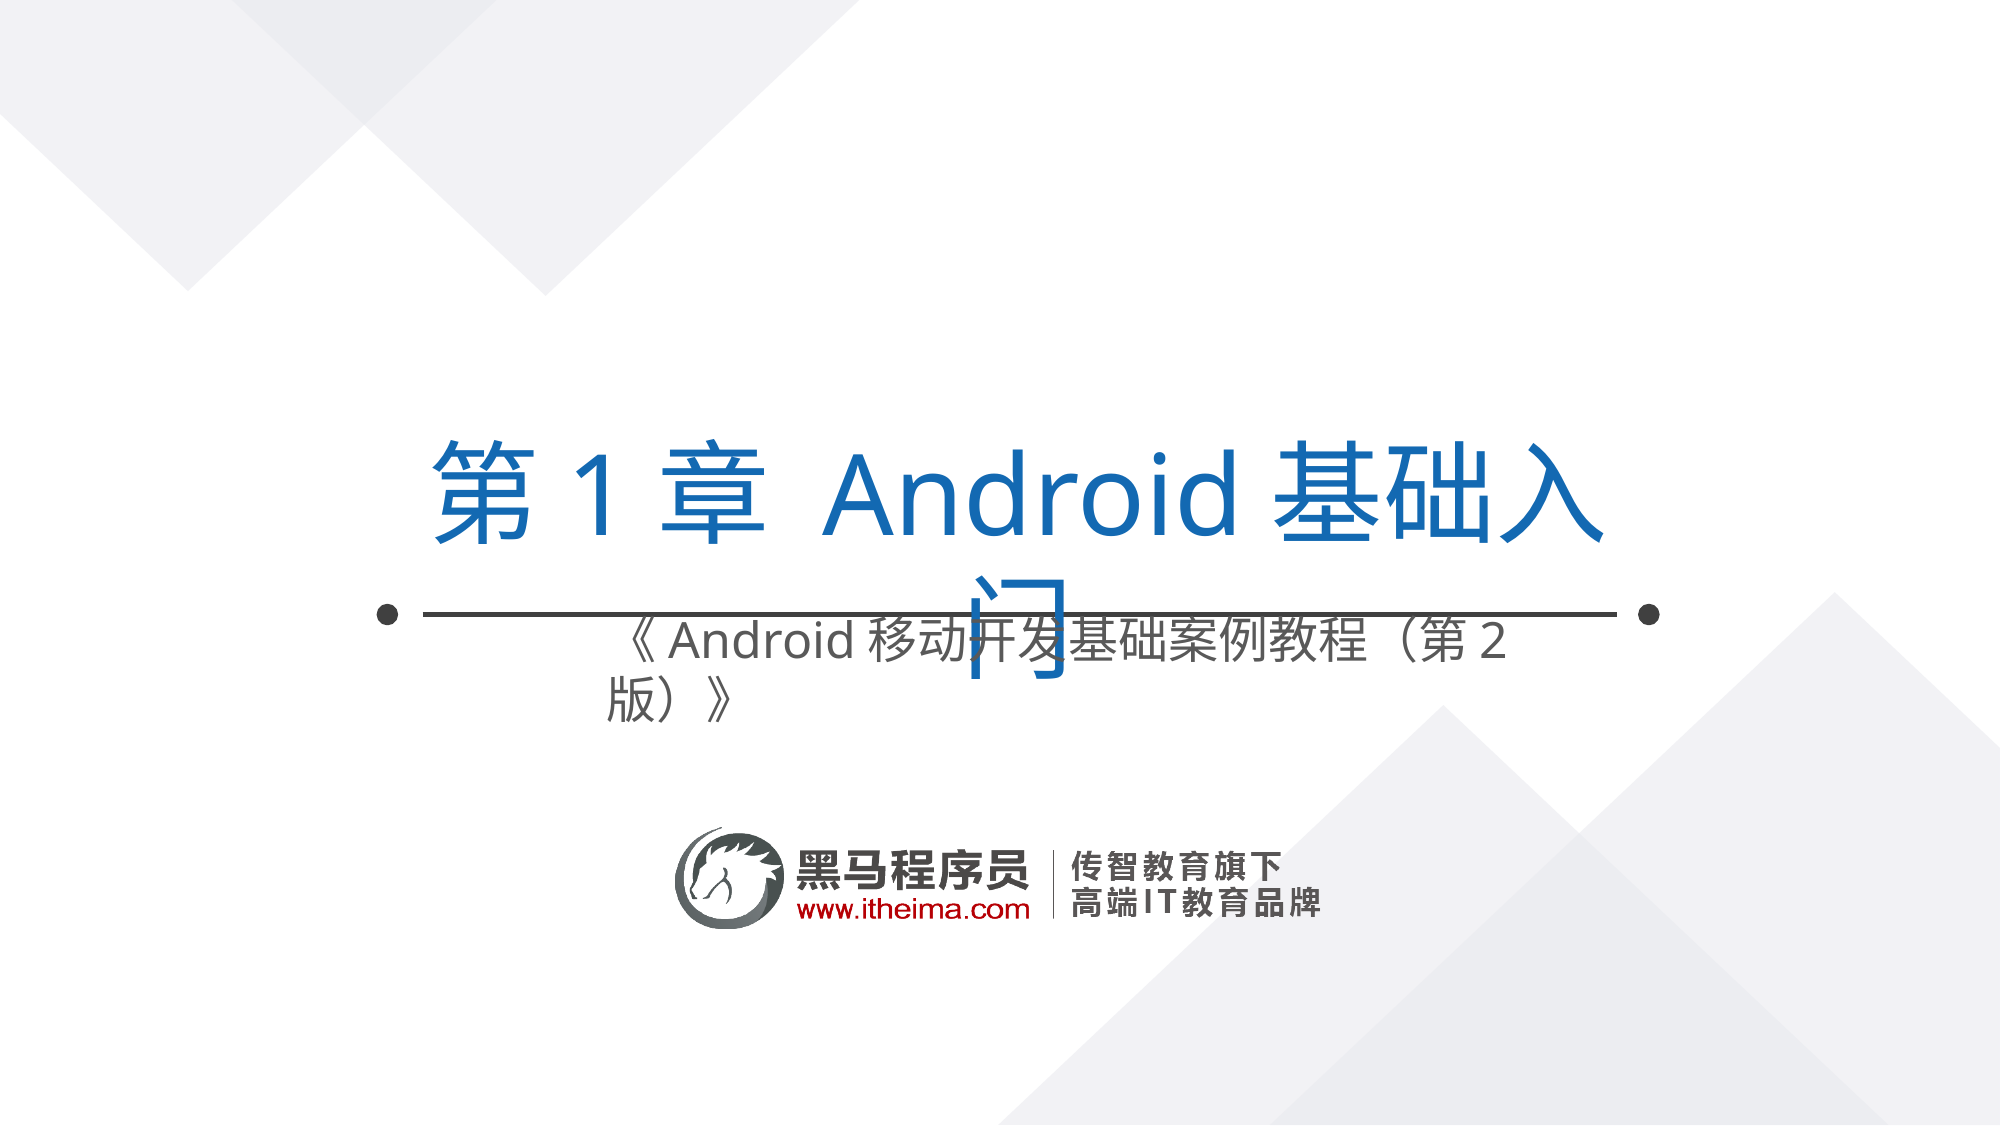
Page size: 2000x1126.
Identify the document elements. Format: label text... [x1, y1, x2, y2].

text_box 第1章 Android基础入门 [385, 415, 1650, 701]
text_box 《Android移动开发基础案例教程（第2版）》 [586, 633, 1627, 704]
picture [675, 827, 1325, 929]
